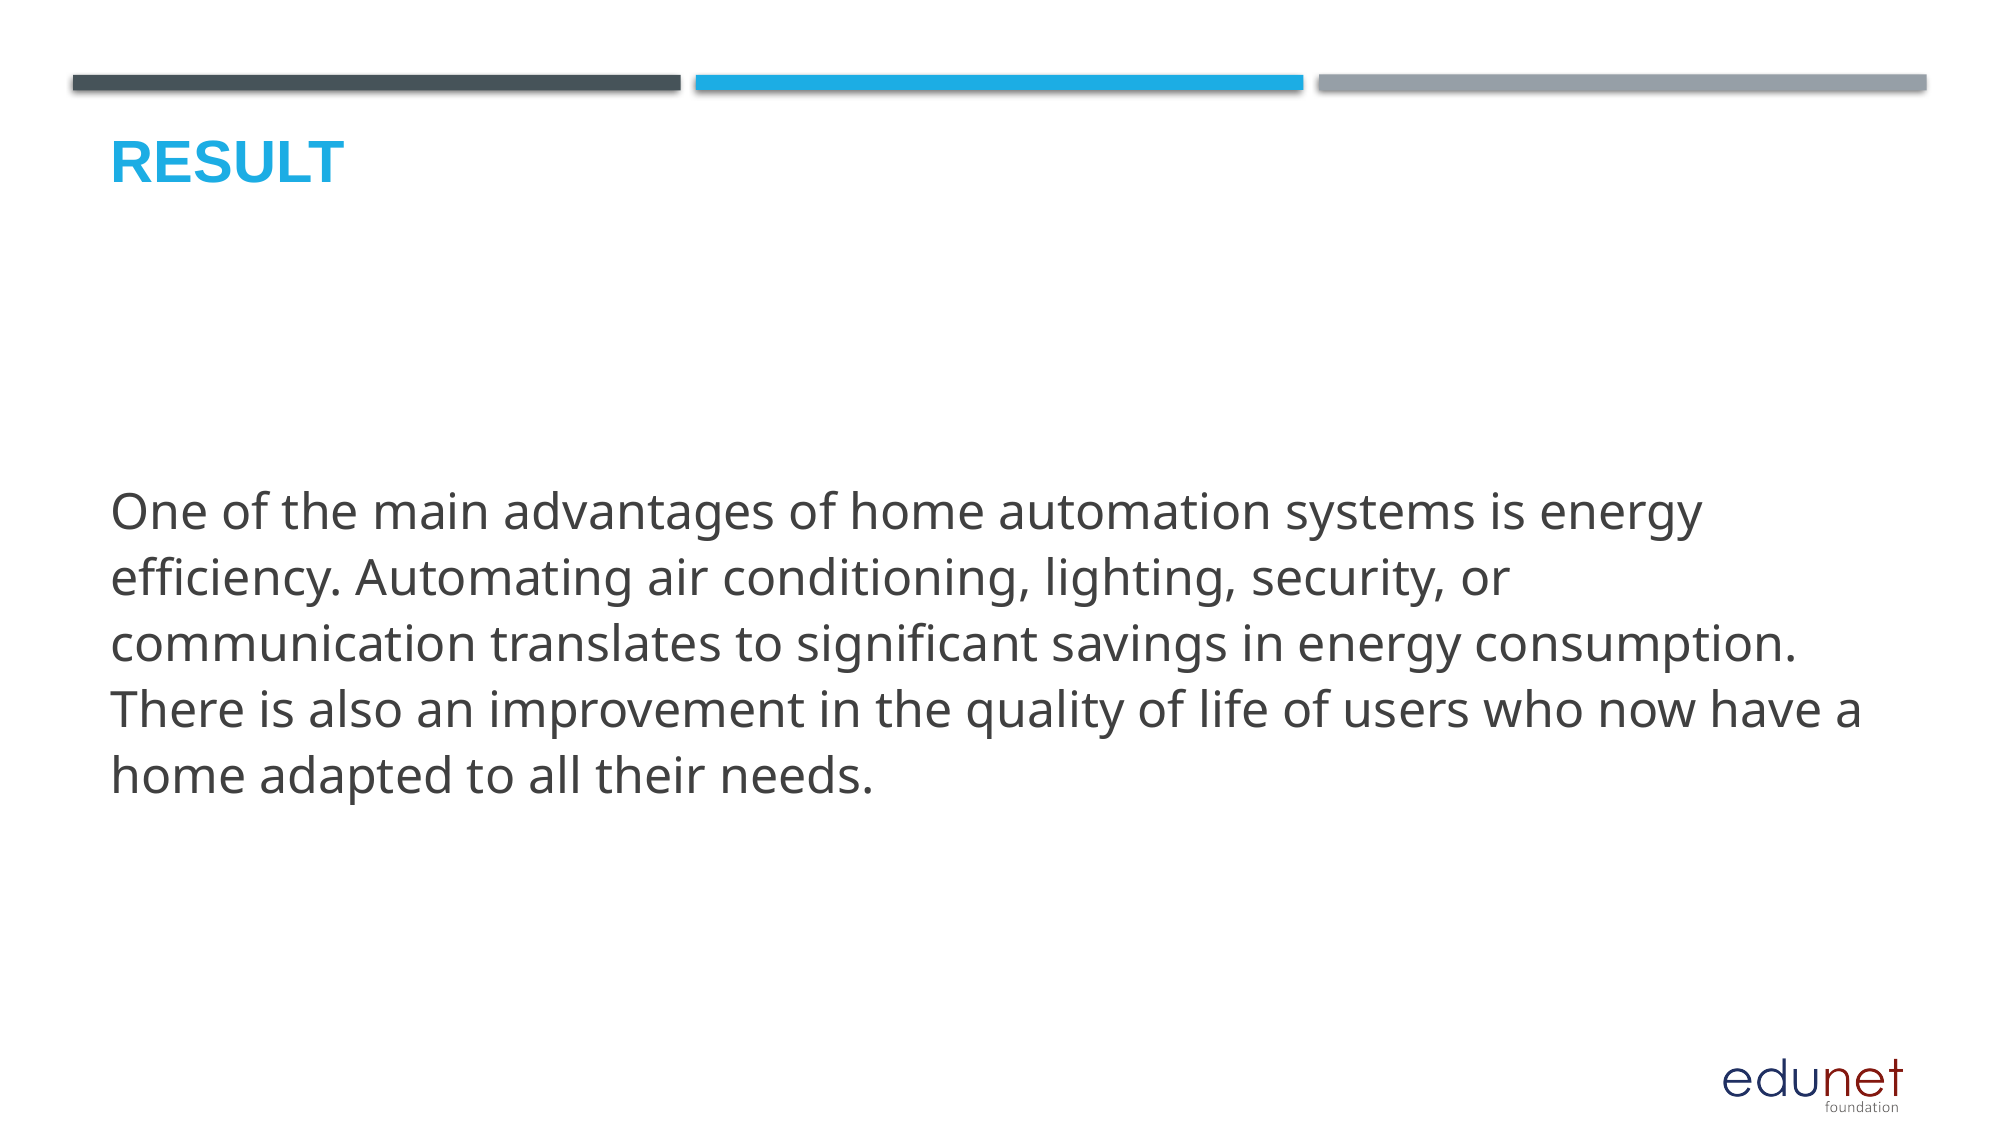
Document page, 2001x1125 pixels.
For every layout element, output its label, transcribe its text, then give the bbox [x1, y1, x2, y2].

list One of the main advantages of home automation systems is energy efficiency. Automating air conditioning, lighting, security, or communication translates to significant savings in energy consumption. There is also an improvement in the quality of life of users who now have a home adapted to all their needs. [95, 213, 1905, 981]
picture [1719, 1056, 1905, 1116]
title Result [95, 115, 1905, 203]
